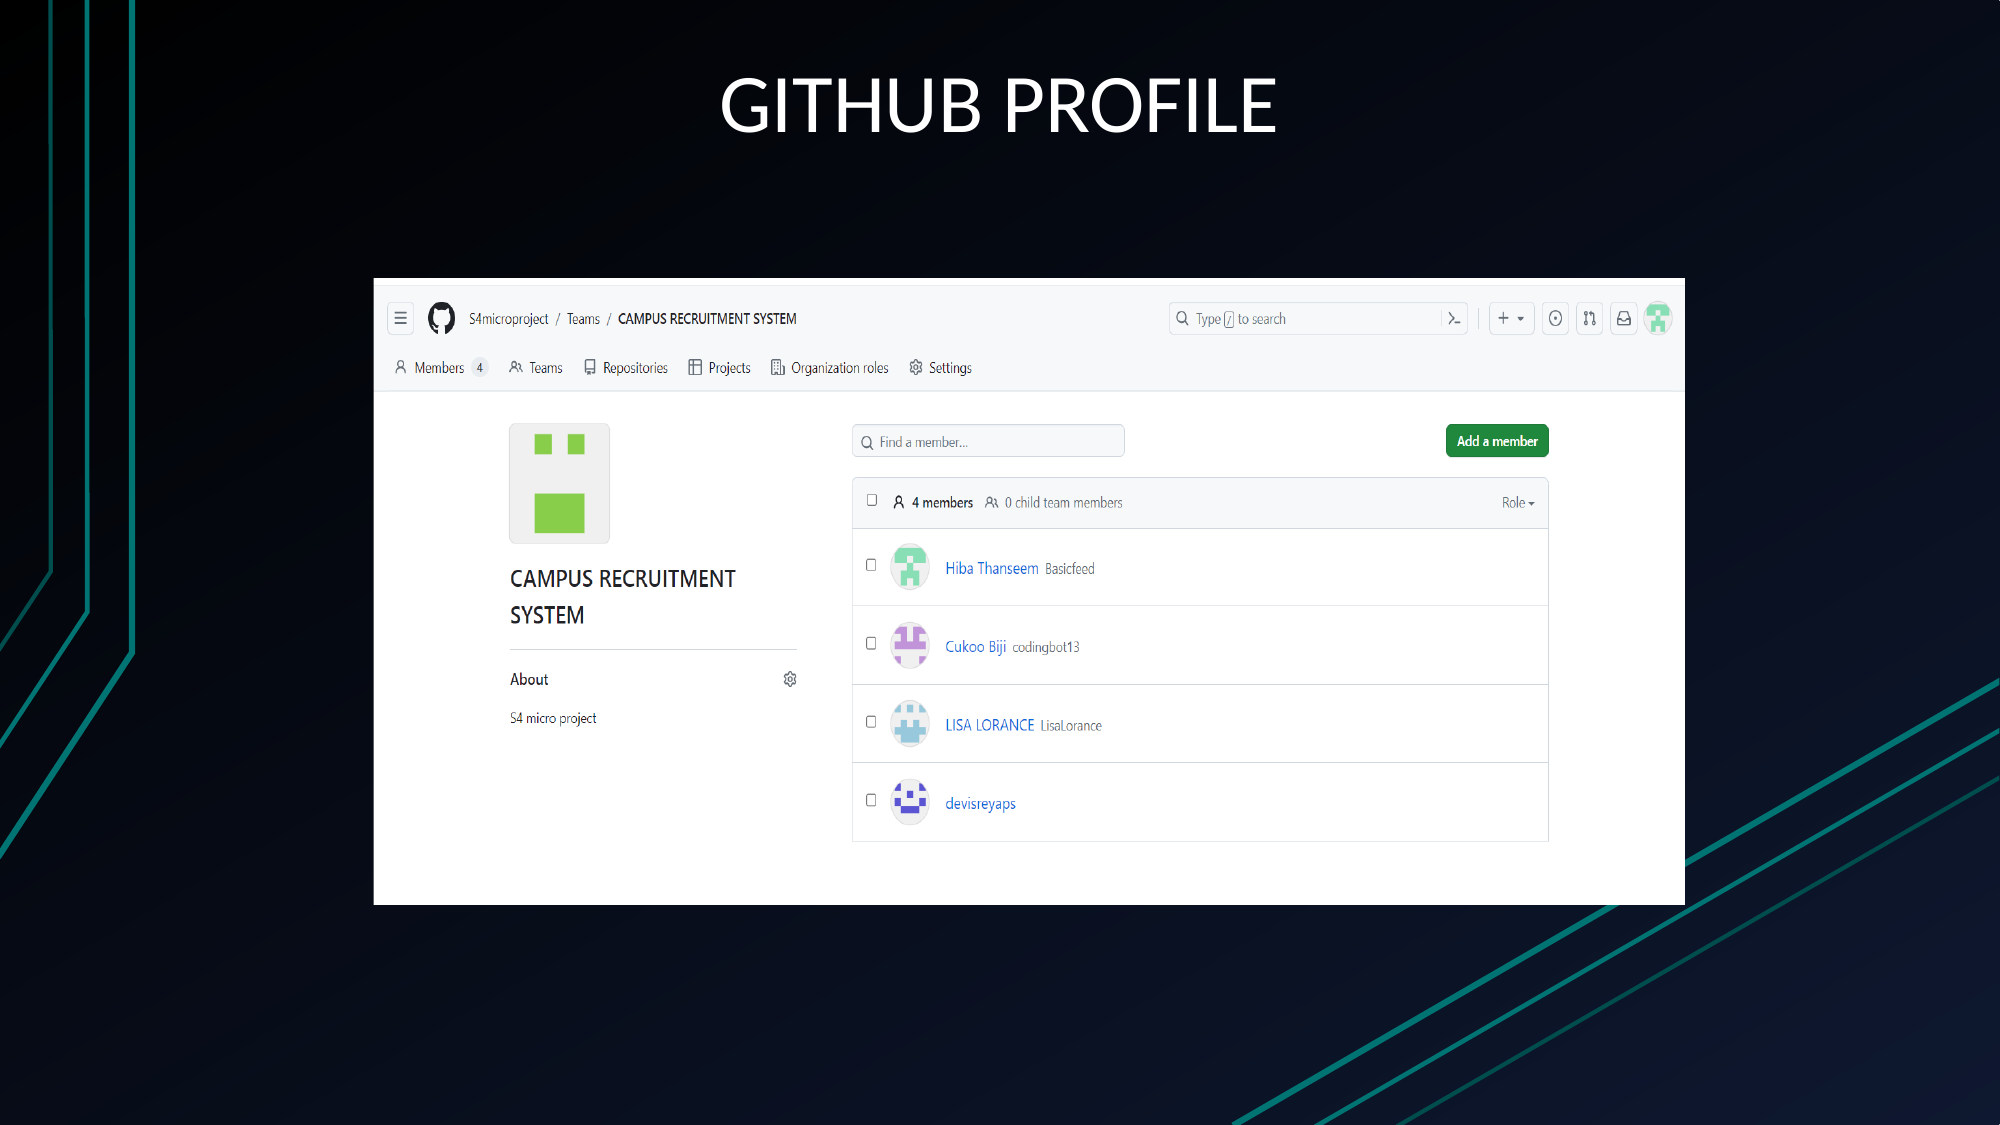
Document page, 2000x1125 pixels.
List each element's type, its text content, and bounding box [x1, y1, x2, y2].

picture [373, 278, 1685, 906]
title GITHUB PROFILE [266, 0, 1733, 161]
